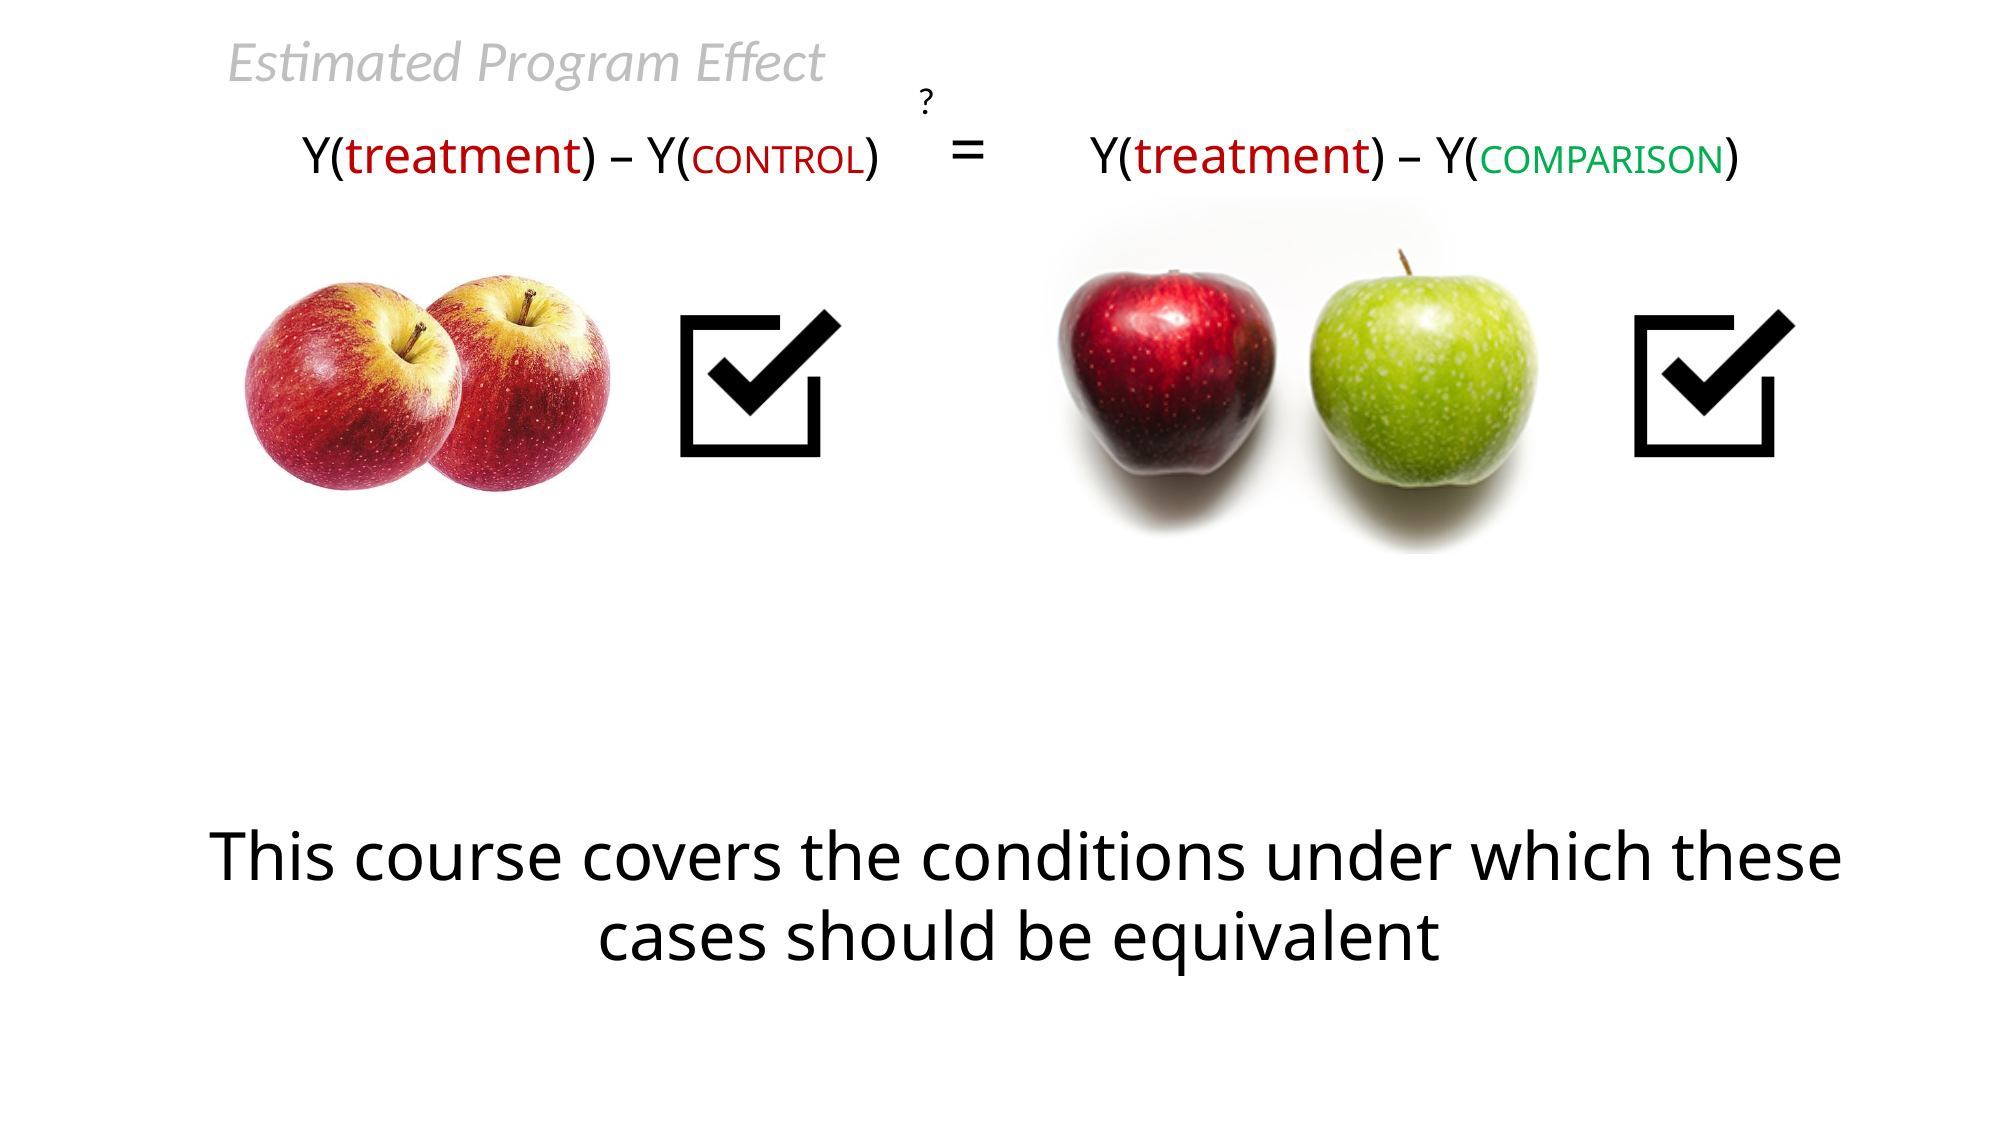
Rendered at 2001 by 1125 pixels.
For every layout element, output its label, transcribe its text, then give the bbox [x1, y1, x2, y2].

text_box ? [903, 69, 951, 129]
picture [1609, 277, 1821, 489]
picture [654, 277, 867, 489]
text_box Y(treatment) – Y(CONTROL) = Y(treatment) – Y(COMPARISON) [287, 99, 1768, 195]
text_box Estimated Program Effect [212, 15, 842, 101]
text_box This course covers the conditions under which these cases should be equivalent [134, 806, 1921, 982]
picture [1001, 195, 1593, 555]
picture [243, 241, 611, 526]
